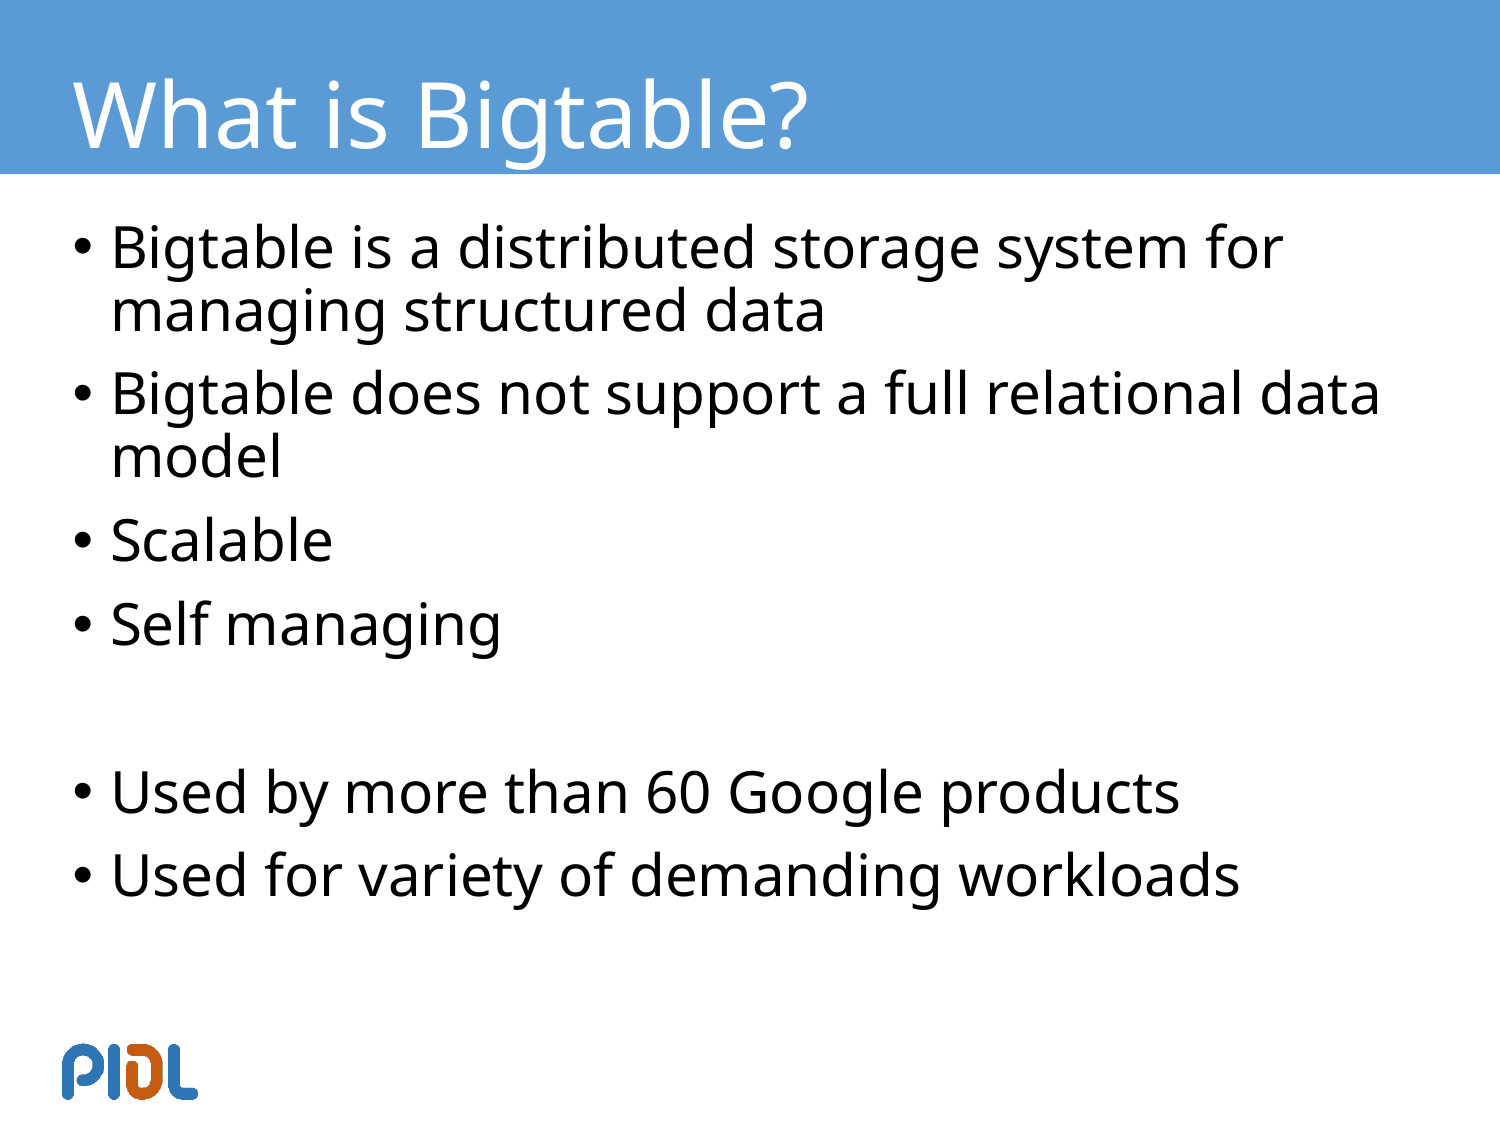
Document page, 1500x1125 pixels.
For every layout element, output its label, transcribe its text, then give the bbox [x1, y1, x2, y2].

list Bigtable is a distributed storage system for managing structured data Bigtable does not support a full relational data model Scalable Self managing Used by more than 60 Google products Used for variety of demanding workloads [57, 210, 1446, 1016]
title What is Bigtable? [57, 0, 1446, 175]
picture [57, 1039, 200, 1103]
